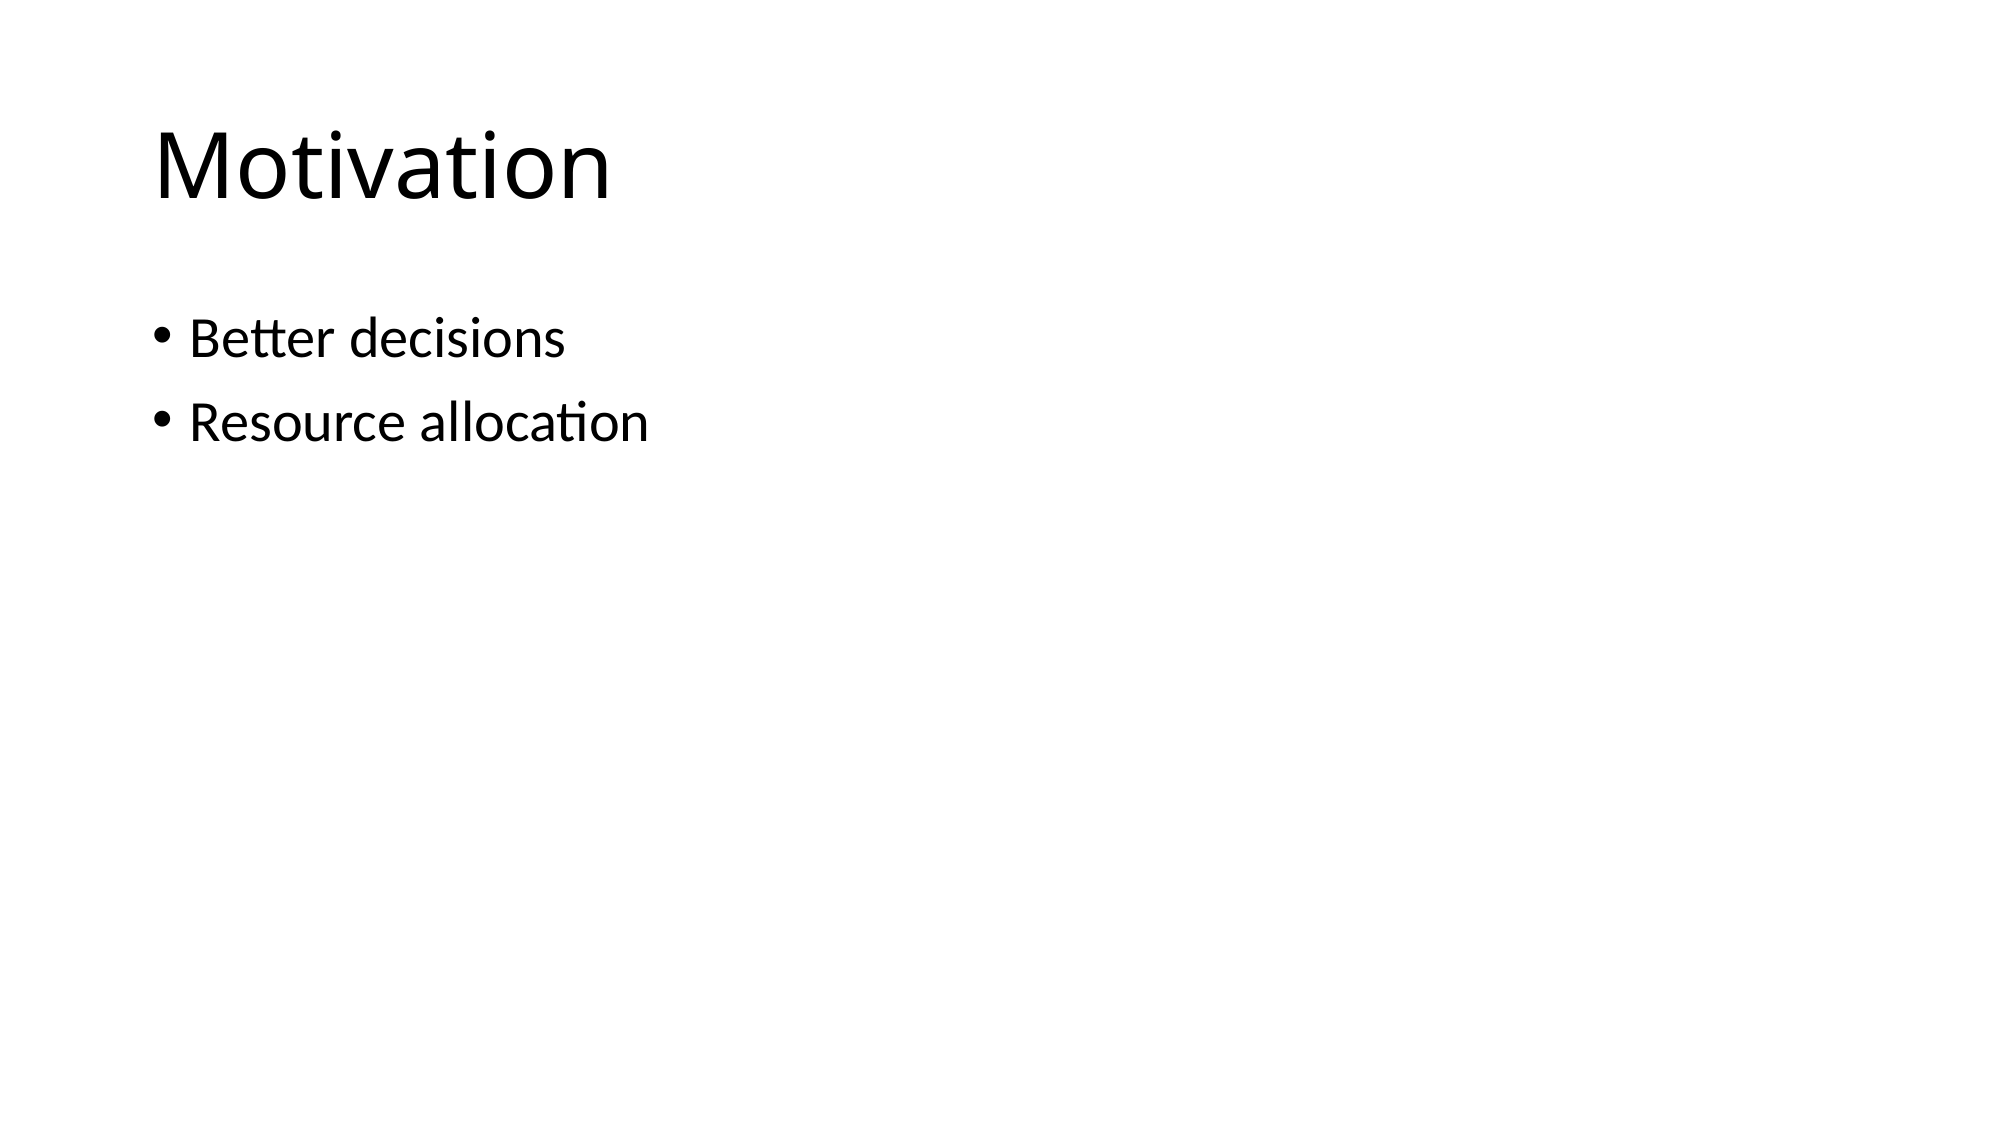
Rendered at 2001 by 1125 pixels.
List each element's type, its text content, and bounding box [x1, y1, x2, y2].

list Better decisions Resource allocation [137, 299, 1863, 1014]
title Motivation [137, 59, 1863, 278]
